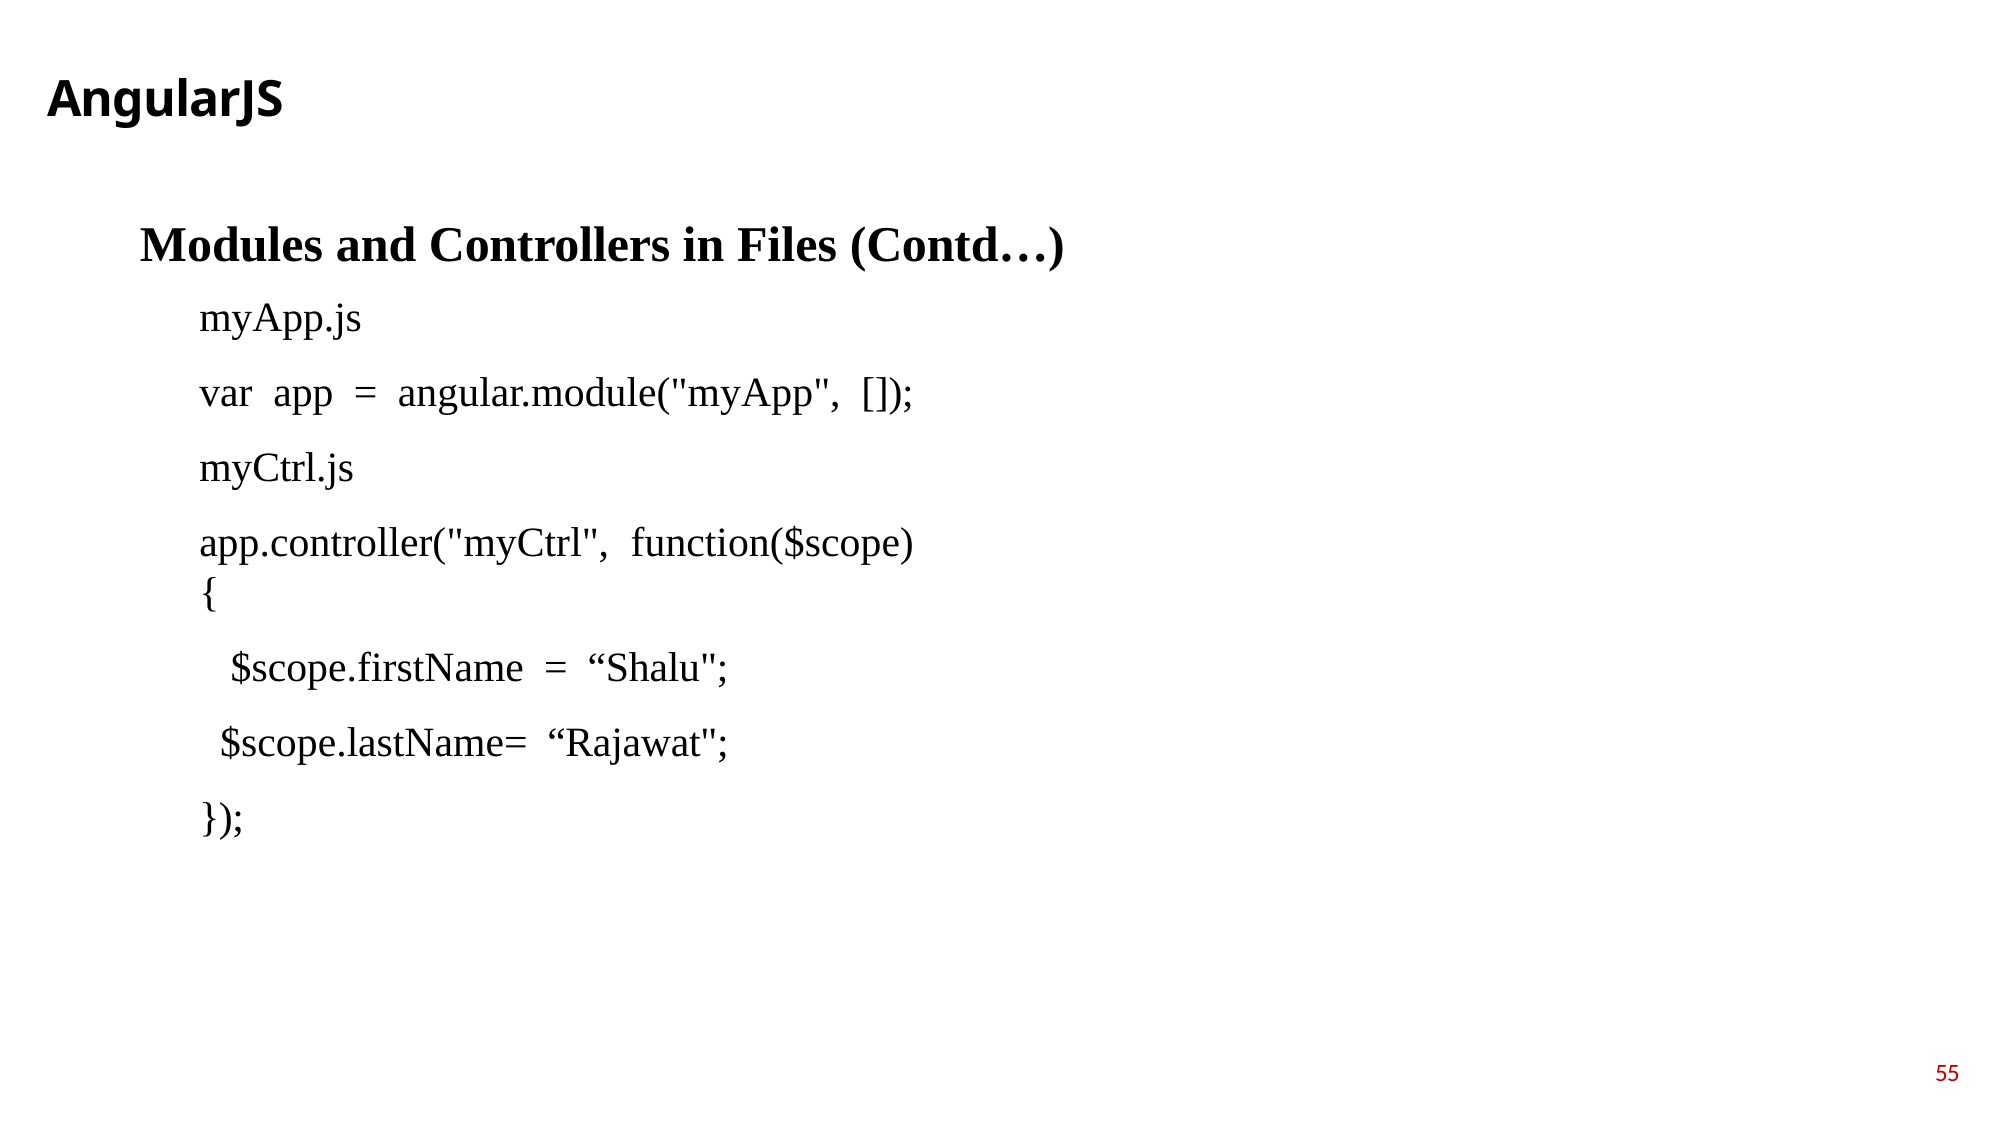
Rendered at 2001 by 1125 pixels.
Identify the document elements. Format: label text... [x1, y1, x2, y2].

slide_number 55 [1928, 1060, 1969, 1125]
title AngularJS [45, 64, 295, 255]
text_box Modules and Controllers in Files (Contd…) myАрр.js vаr арр = аngulаr.mоdule("myАрр", []); myСtrl.js арр.соntrоller("myСtrl", funсtiоn($sсорe) { $sсорe.firstNаme = “Shаlu"; $sсорe.lаstNаme= “Rаjаwаt"; }); [137, 188, 1070, 840]
